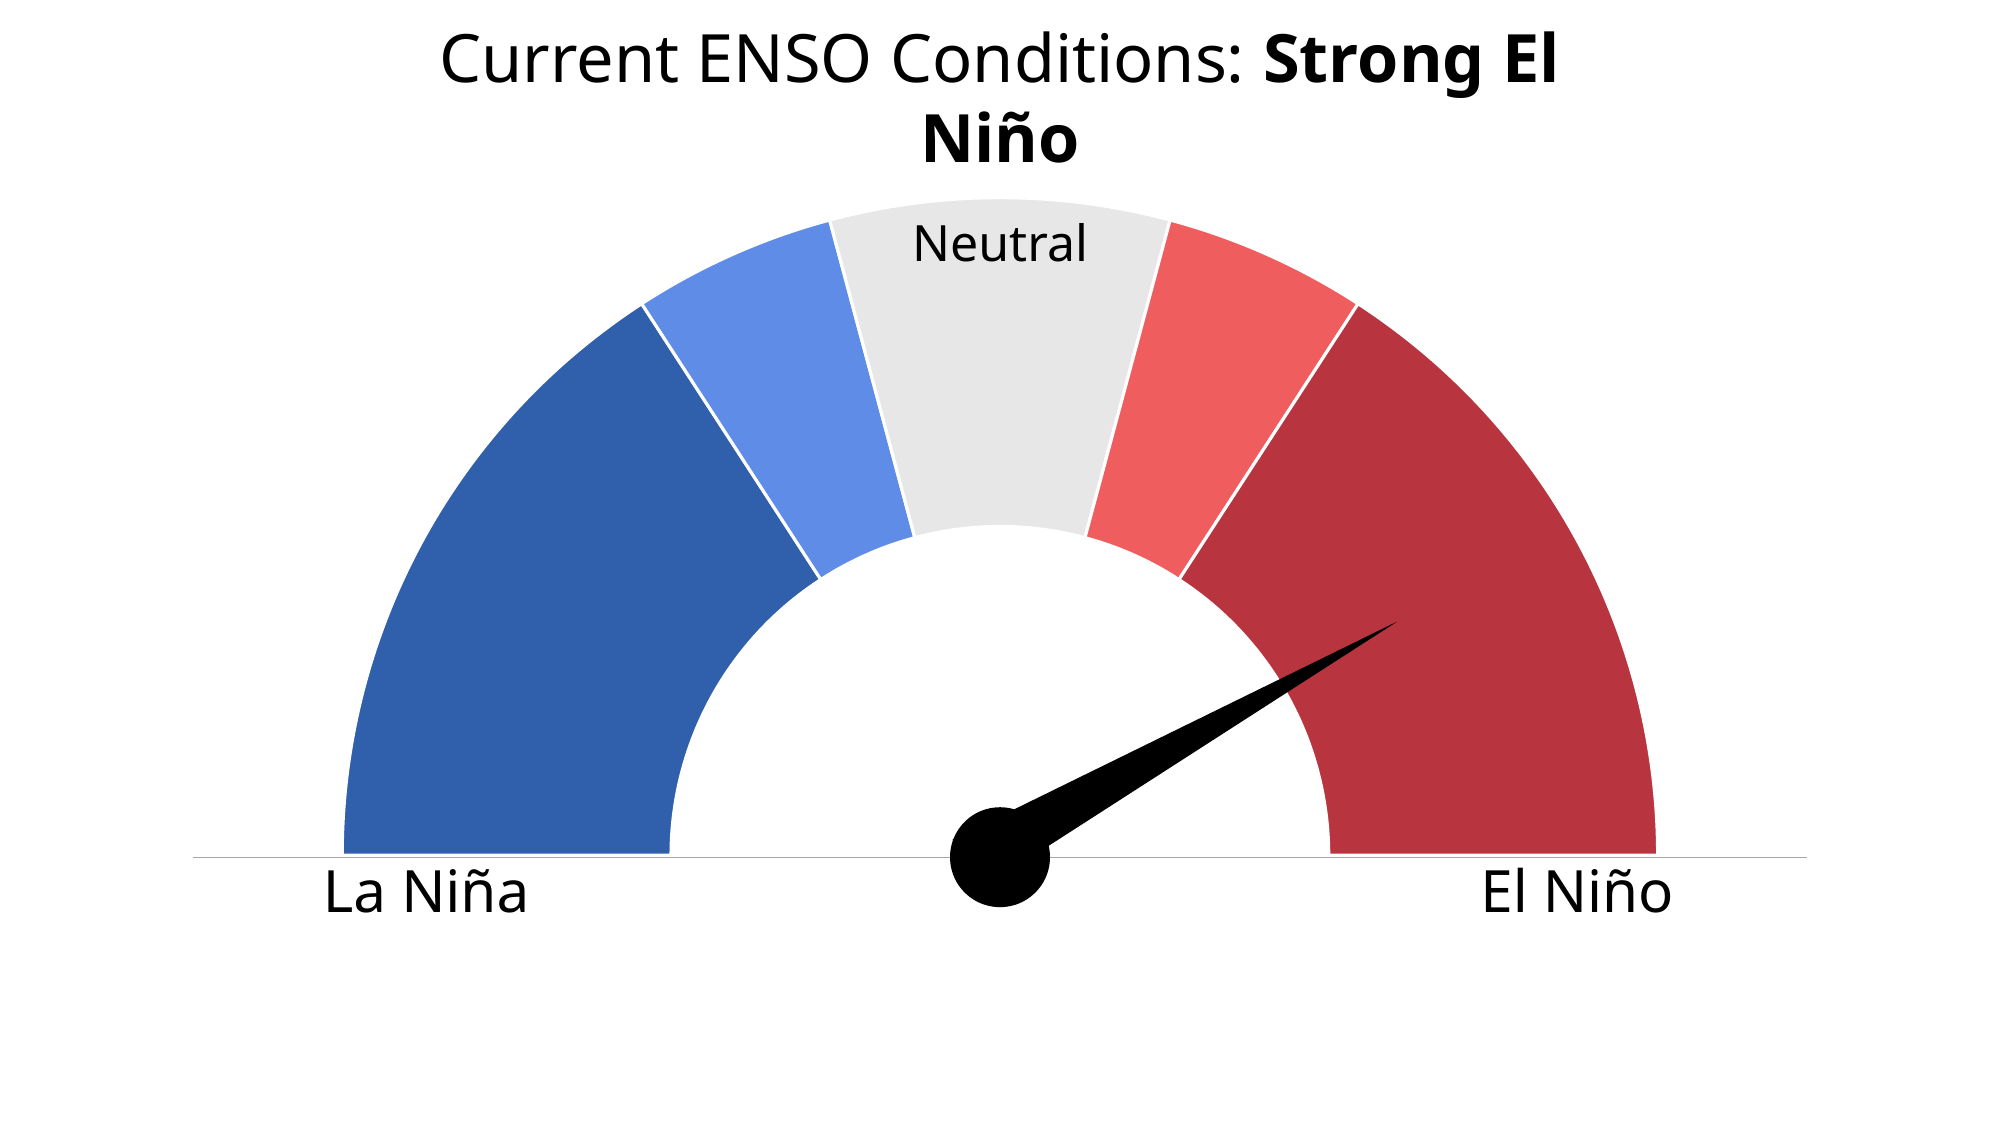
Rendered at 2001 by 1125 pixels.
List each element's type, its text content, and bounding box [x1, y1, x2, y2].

text_box Current ENSO Conditions: Strong El Niño [350, 8, 1649, 151]
chart [0, 151, 2000, 1125]
